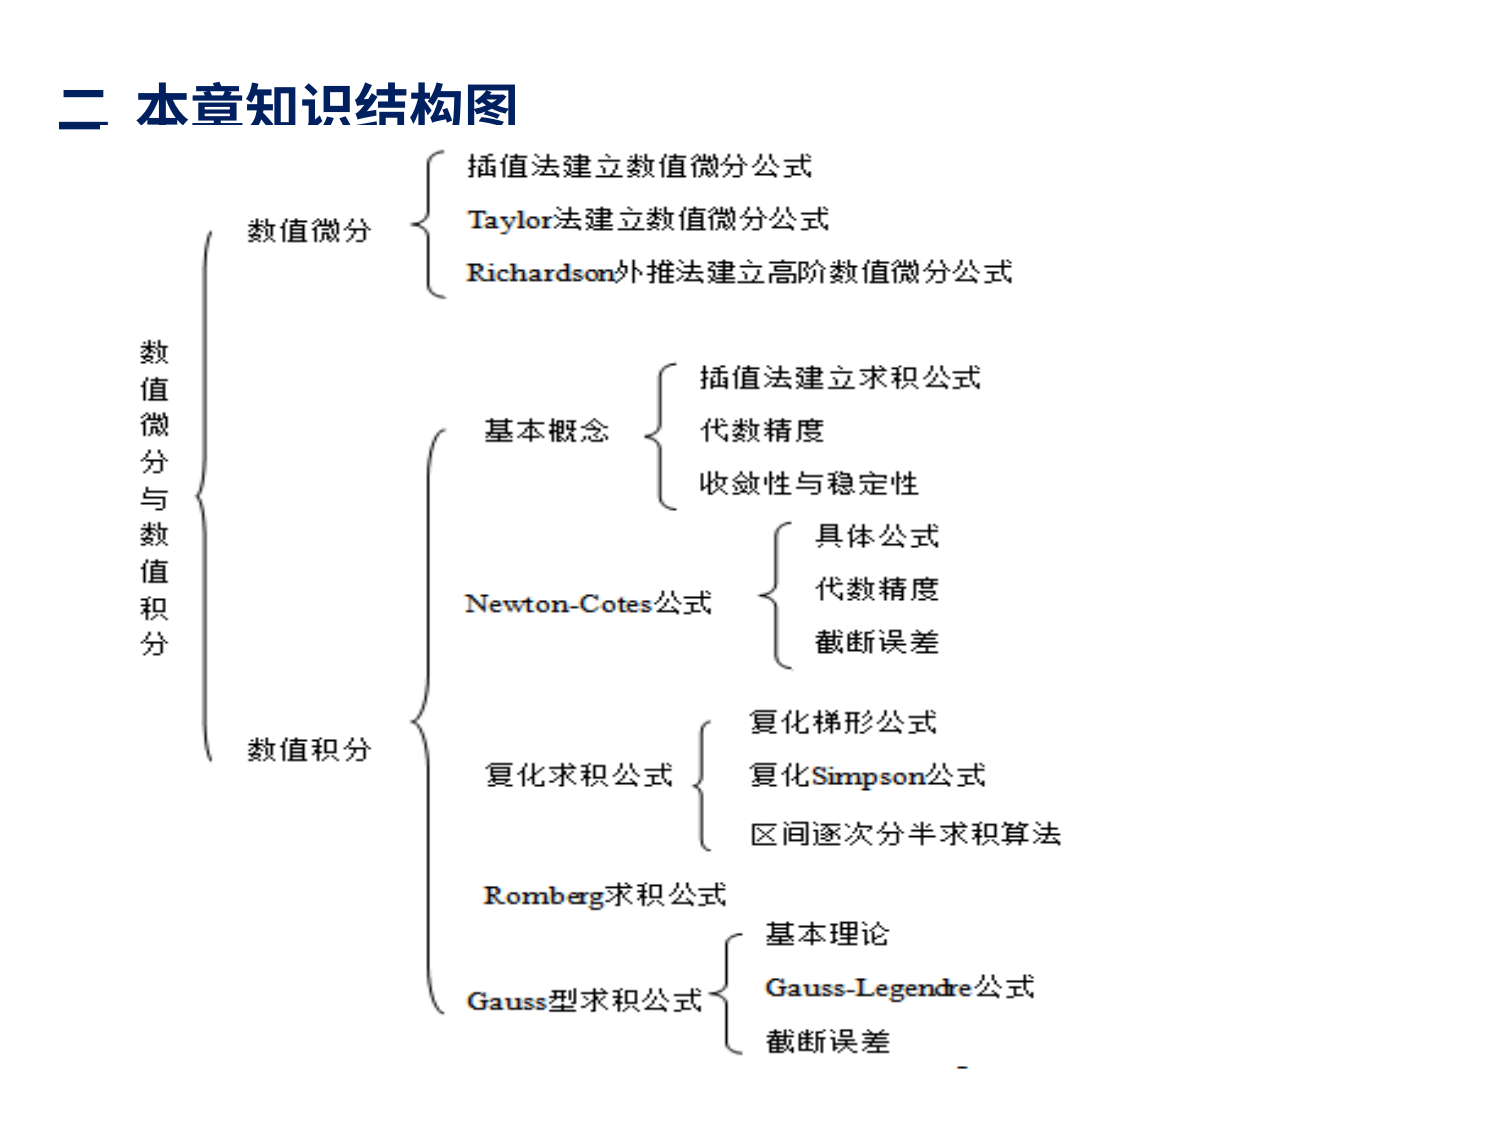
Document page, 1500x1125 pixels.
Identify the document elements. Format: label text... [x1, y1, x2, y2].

picture [100, 125, 1105, 1071]
list 二 本章知识结构图 [41, 54, 1288, 149]
